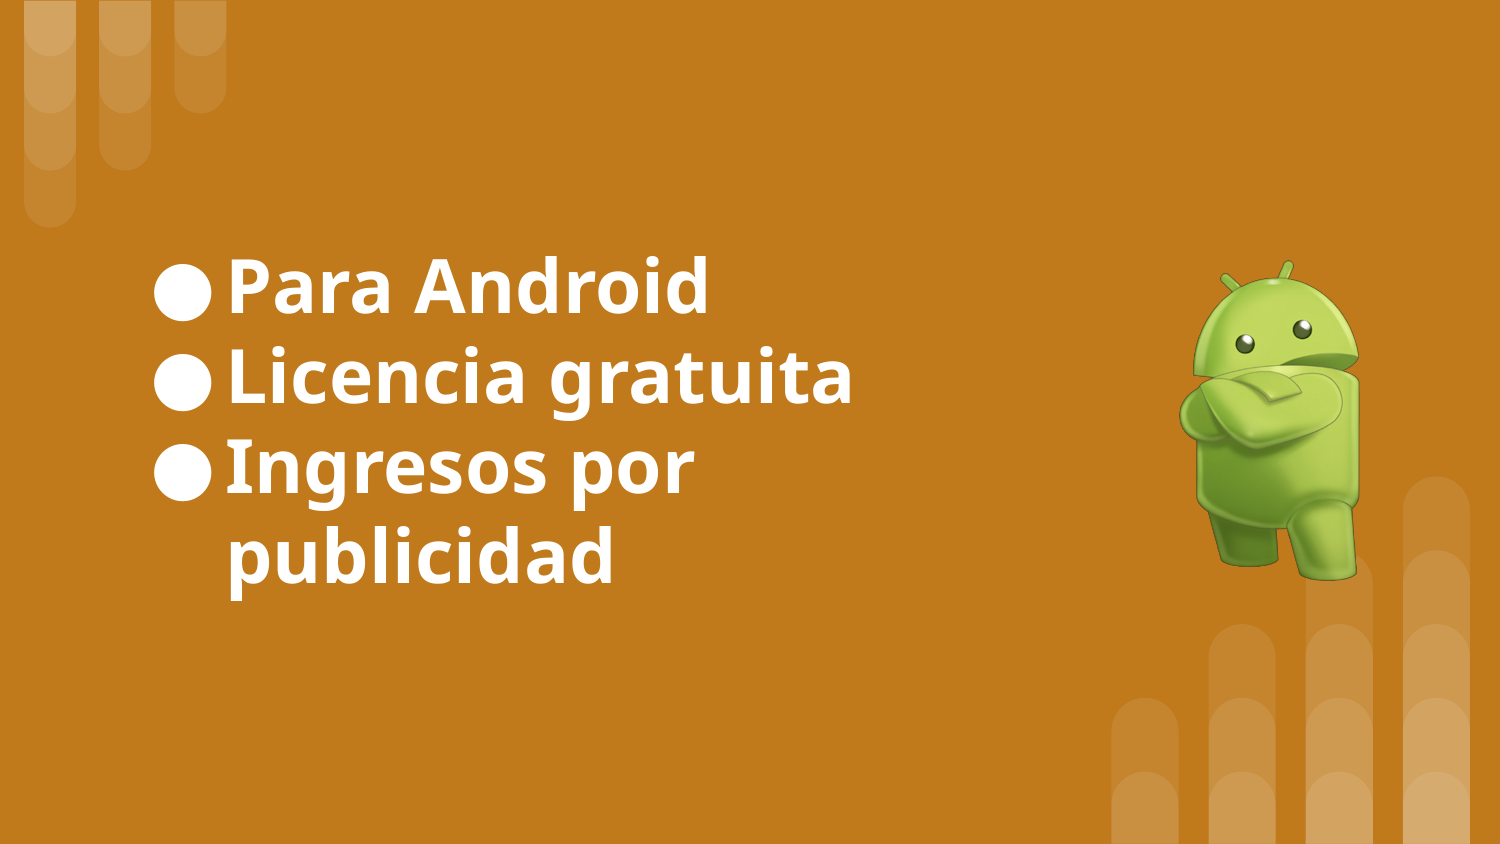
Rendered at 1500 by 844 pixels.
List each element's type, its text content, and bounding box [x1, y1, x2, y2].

picture [1175, 256, 1371, 588]
title Para Android Licencia gratuita Ingresos por publicidad [135, 264, 1097, 572]
